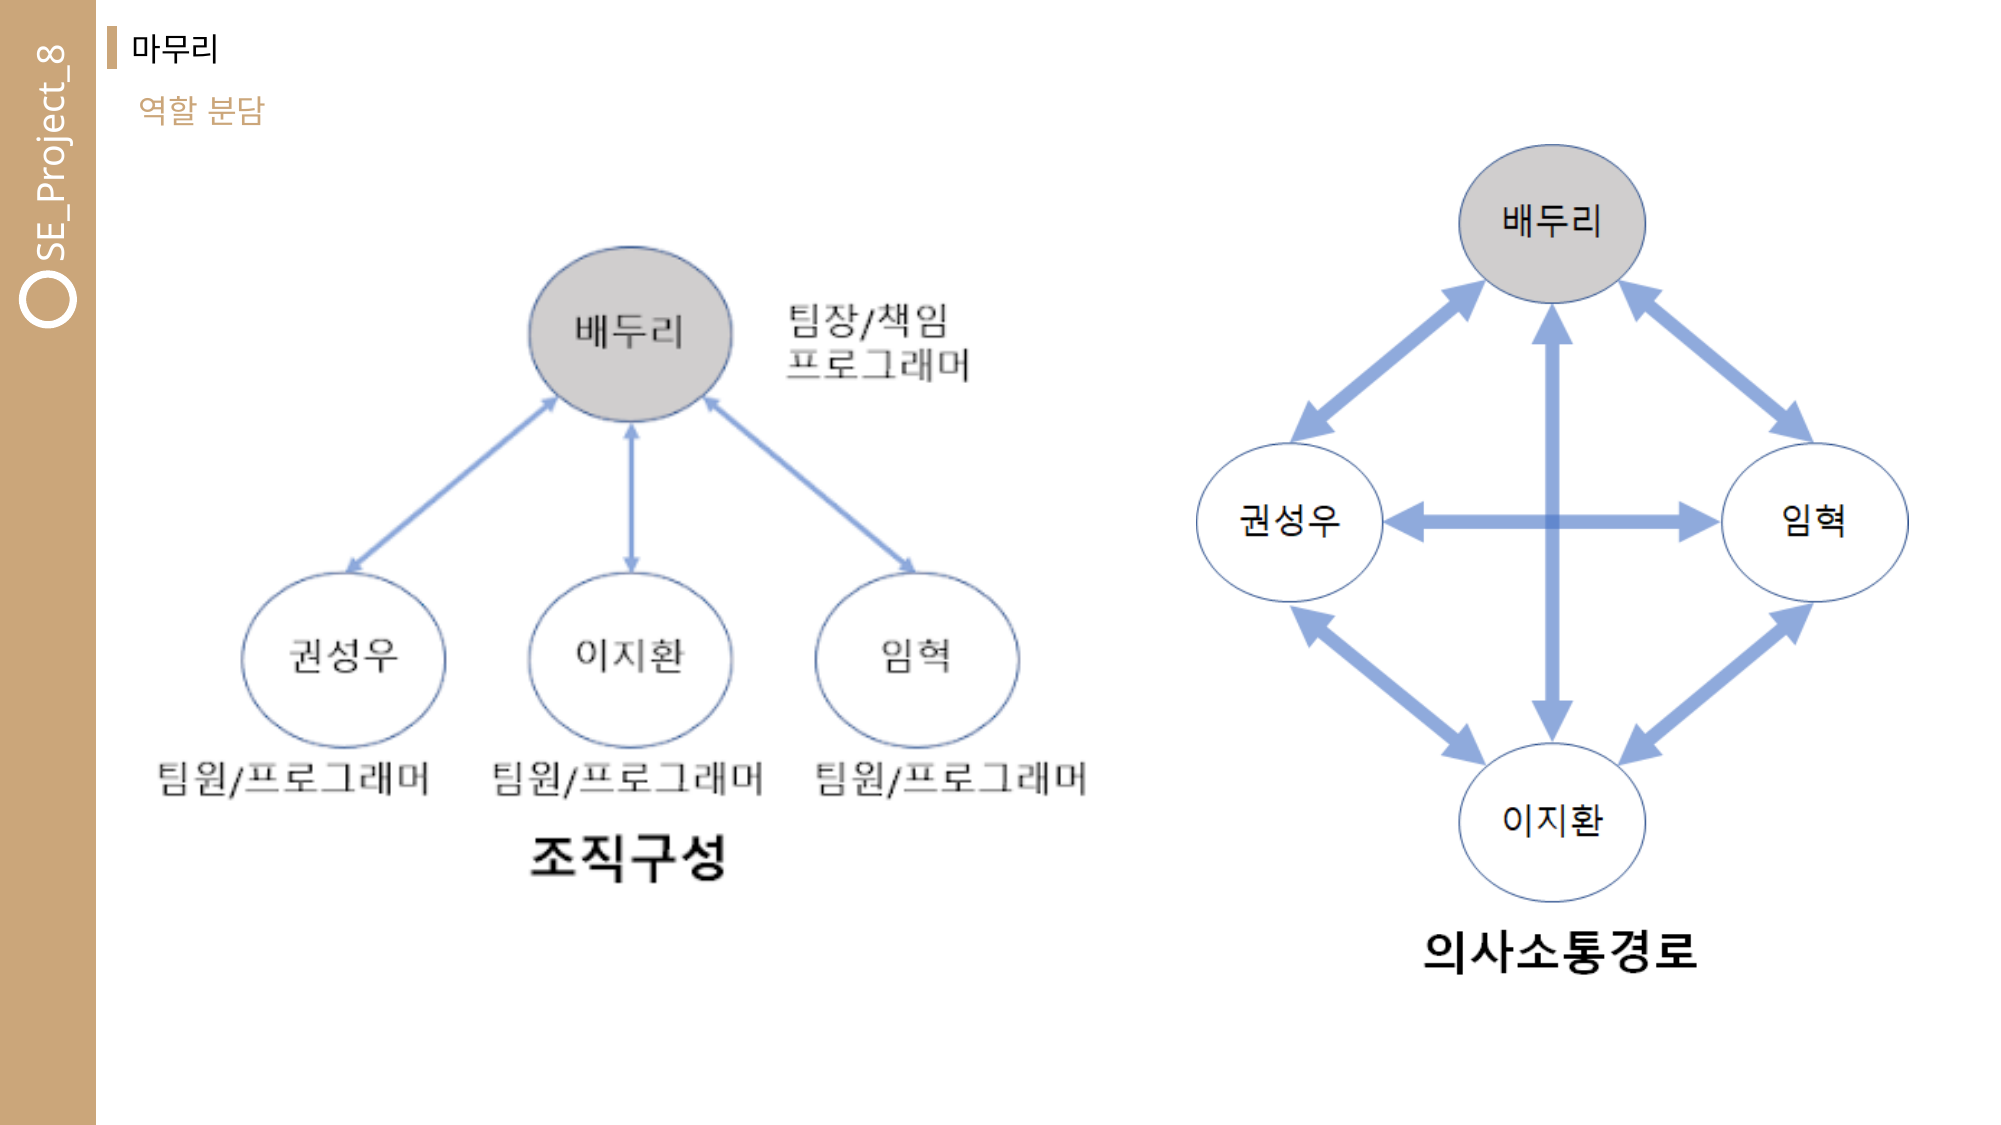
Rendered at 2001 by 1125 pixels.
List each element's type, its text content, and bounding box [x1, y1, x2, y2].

text_box [107, 25, 117, 69]
picture [123, 231, 1108, 922]
picture [1196, 144, 1909, 1008]
text_box 역할 분담 [123, 87, 402, 138]
title 마무리 [116, 26, 395, 77]
